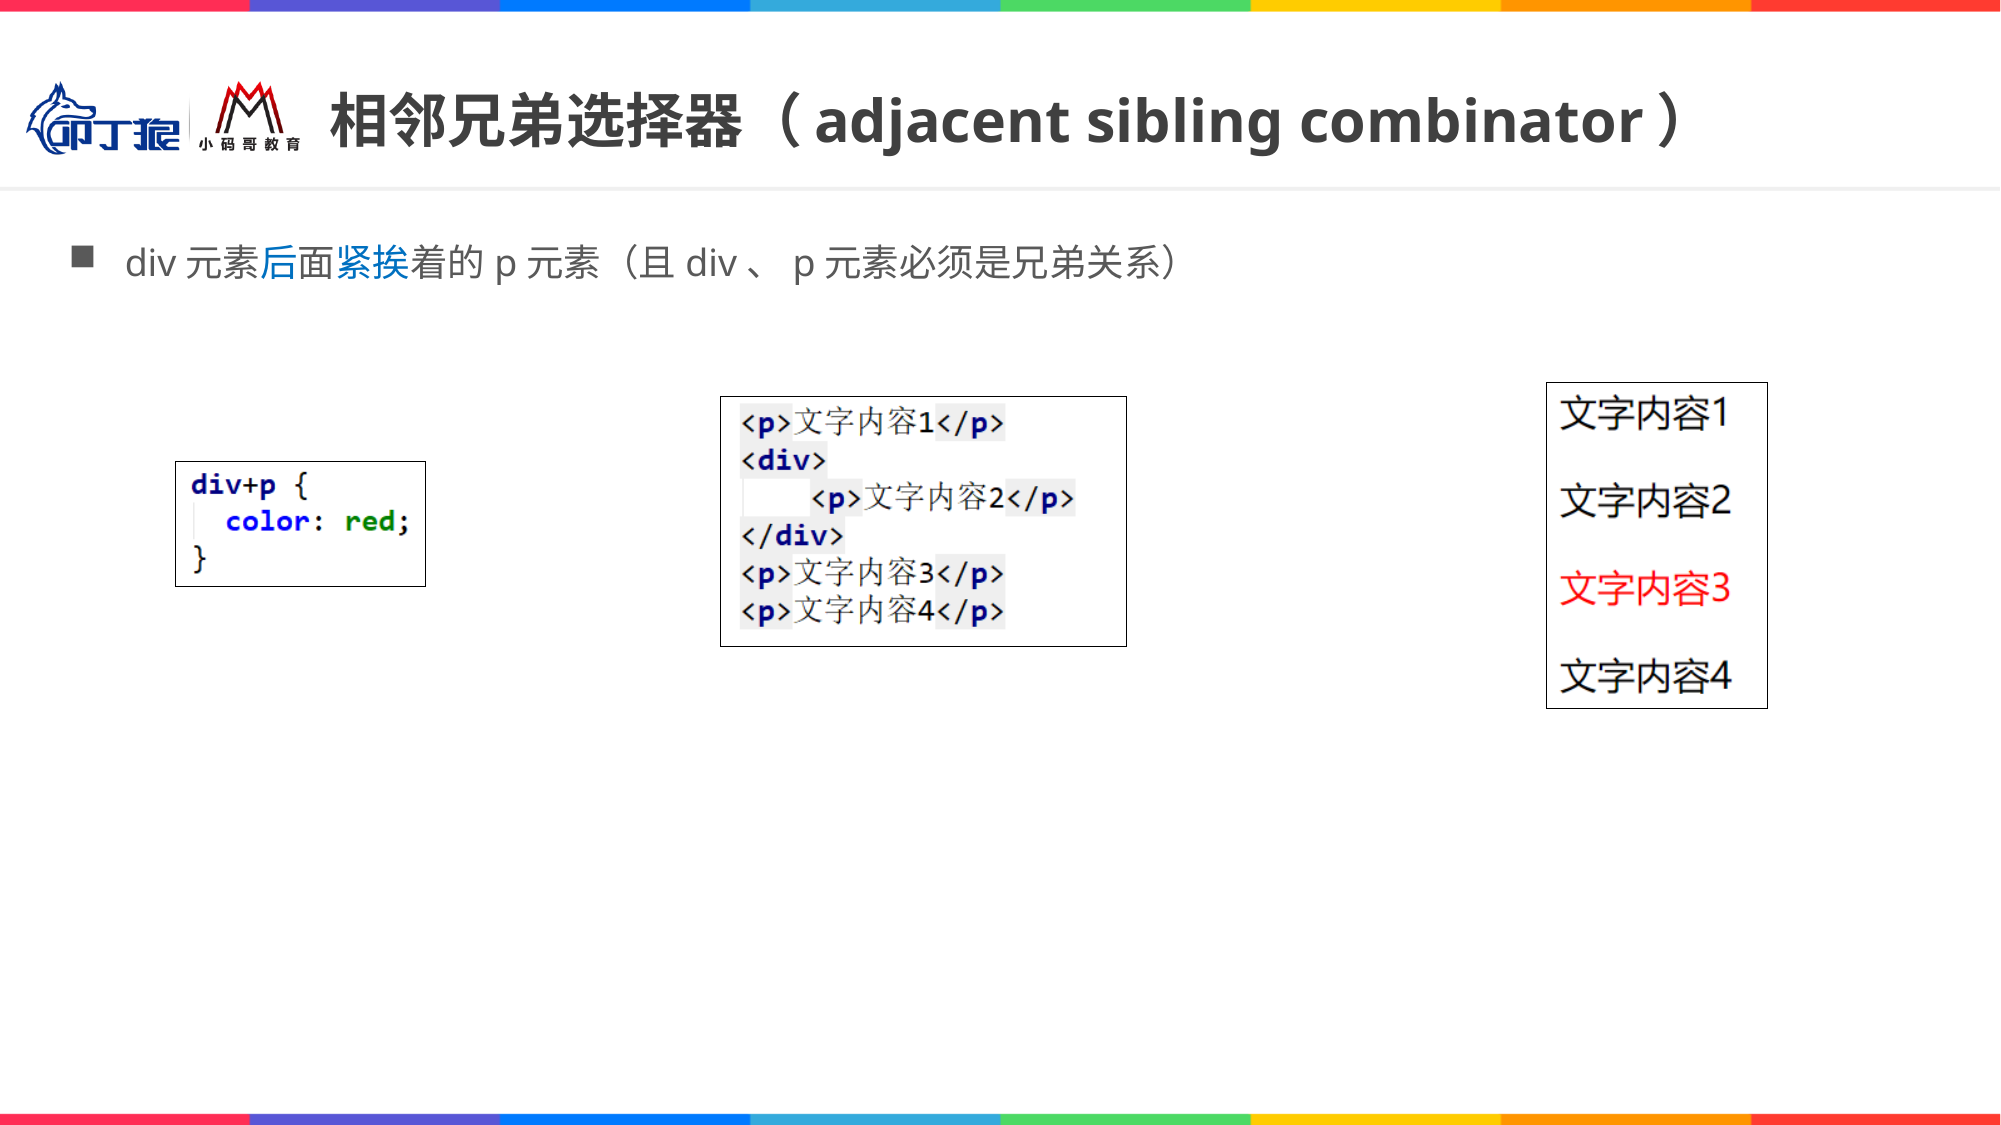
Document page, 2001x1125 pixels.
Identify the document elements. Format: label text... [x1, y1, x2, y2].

text_box div元素后面紧挨着的p元素（且div、p元素必须是兄弟关系） [53, 214, 1941, 305]
title 相邻兄弟选择器（adjacent sibling combinator） [314, 64, 1968, 182]
picture [0, 0, 2001, 1125]
